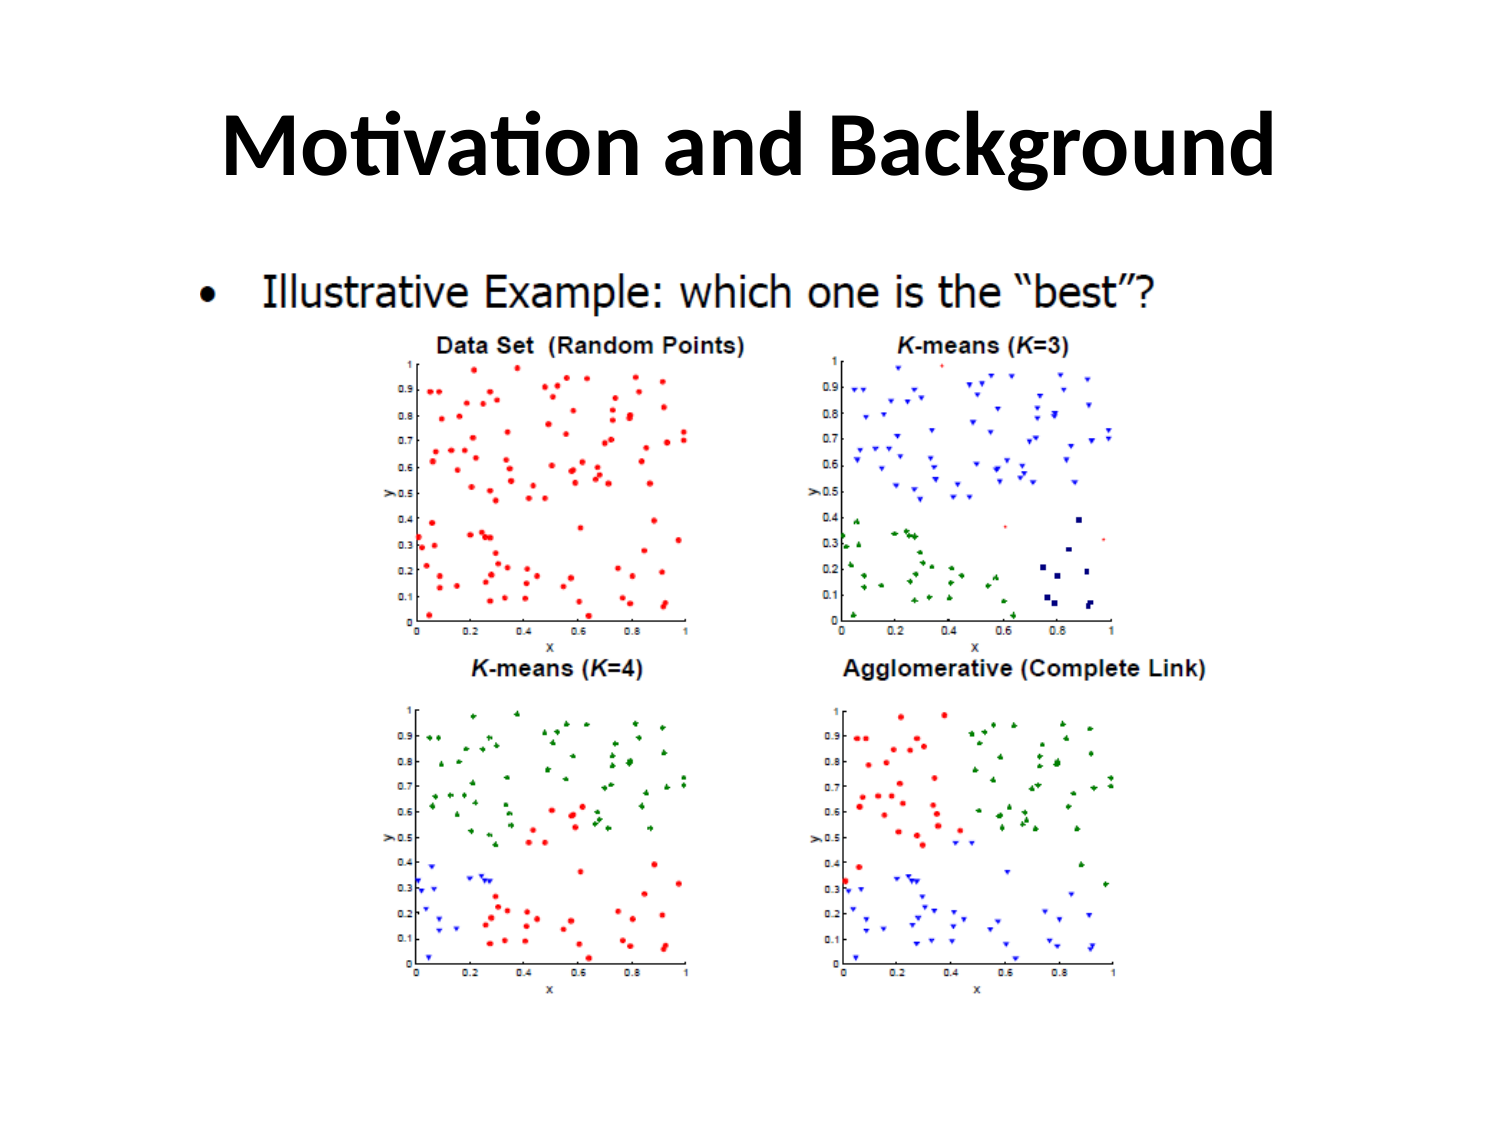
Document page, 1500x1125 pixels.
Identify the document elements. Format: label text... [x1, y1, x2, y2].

title Motivation and Background [75, 45, 1425, 233]
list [200, 262, 1300, 1006]
